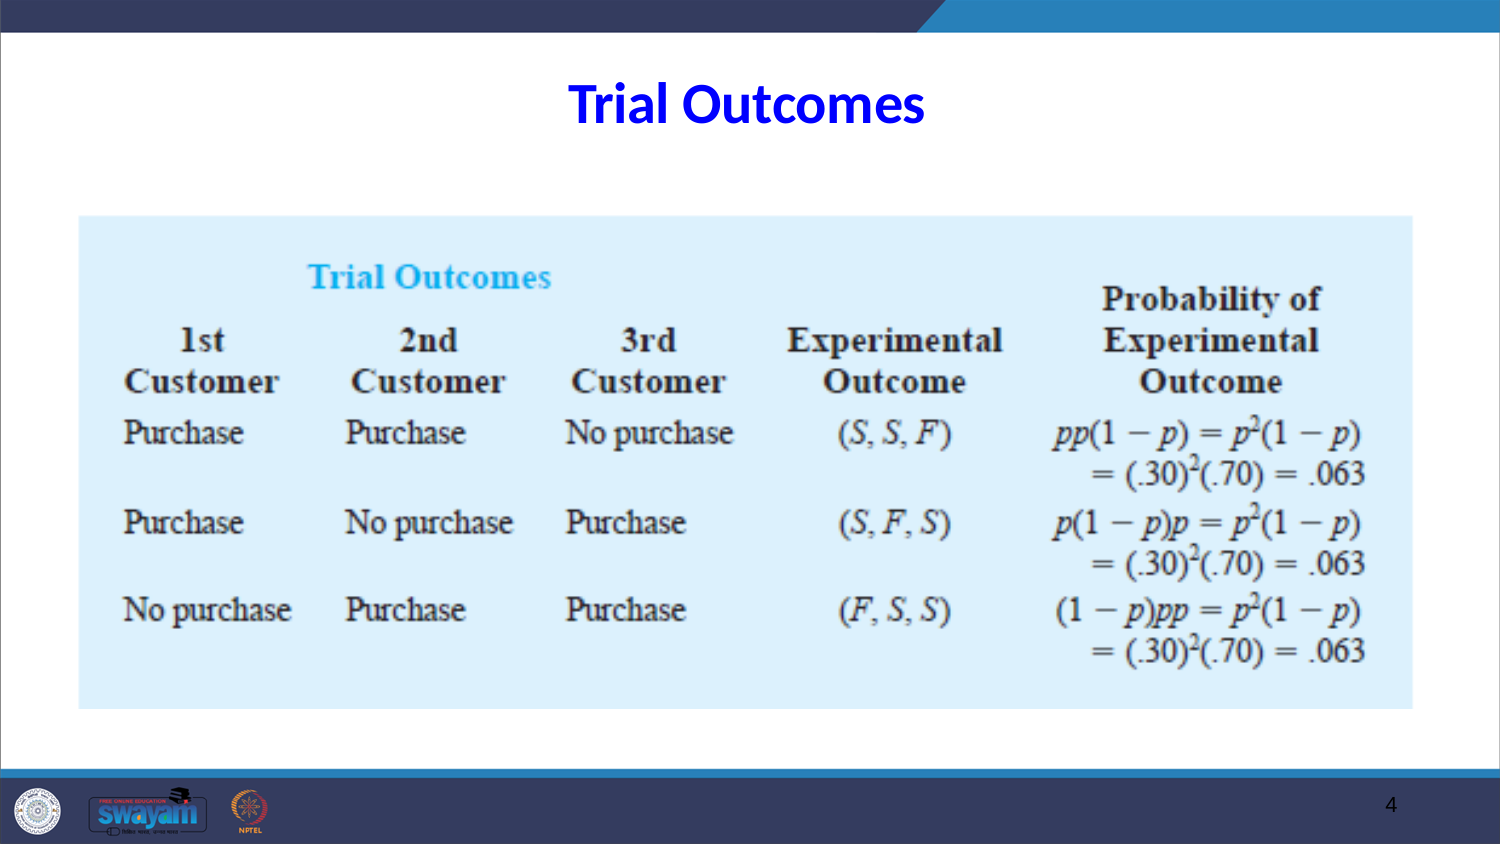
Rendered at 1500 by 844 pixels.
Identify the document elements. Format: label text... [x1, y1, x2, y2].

slide_number 4 [1379, 790, 1419, 844]
title Trial Outcomes [566, 63, 934, 201]
picture [0, 0, 1500, 844]
